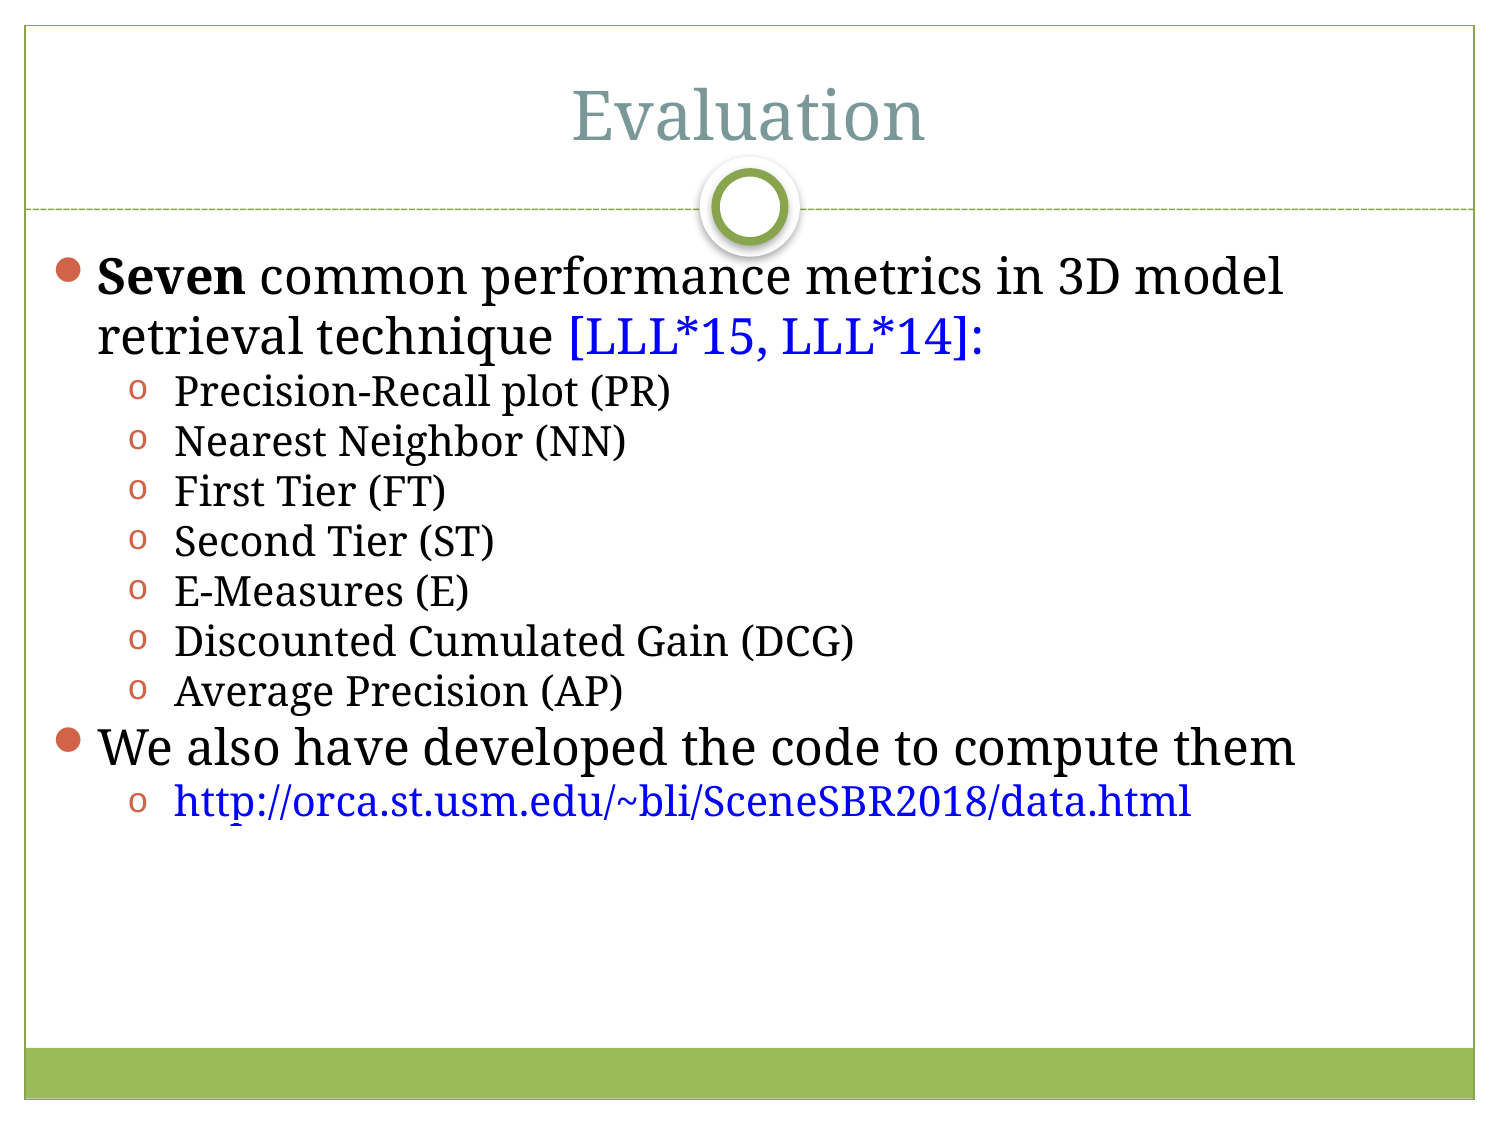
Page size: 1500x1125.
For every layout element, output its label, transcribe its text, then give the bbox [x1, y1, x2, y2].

text_box Seven common performance metrics in 3D model retrieval technique [LLL*15, LLL*14]: Precision-Recall plot (PR) Nearest Neighbor (NN) First Tier (FT) Second Tier (ST) E-Measures (E) Discounted Cumulated Gain (DCG) Average Precision (AP) We also have developed the code to compute them http://orca.st.usm.edu/~bli/SceneSBR2018/data.html [37, 237, 1463, 1063]
text_box Evaluation [49, 37, 1450, 162]
